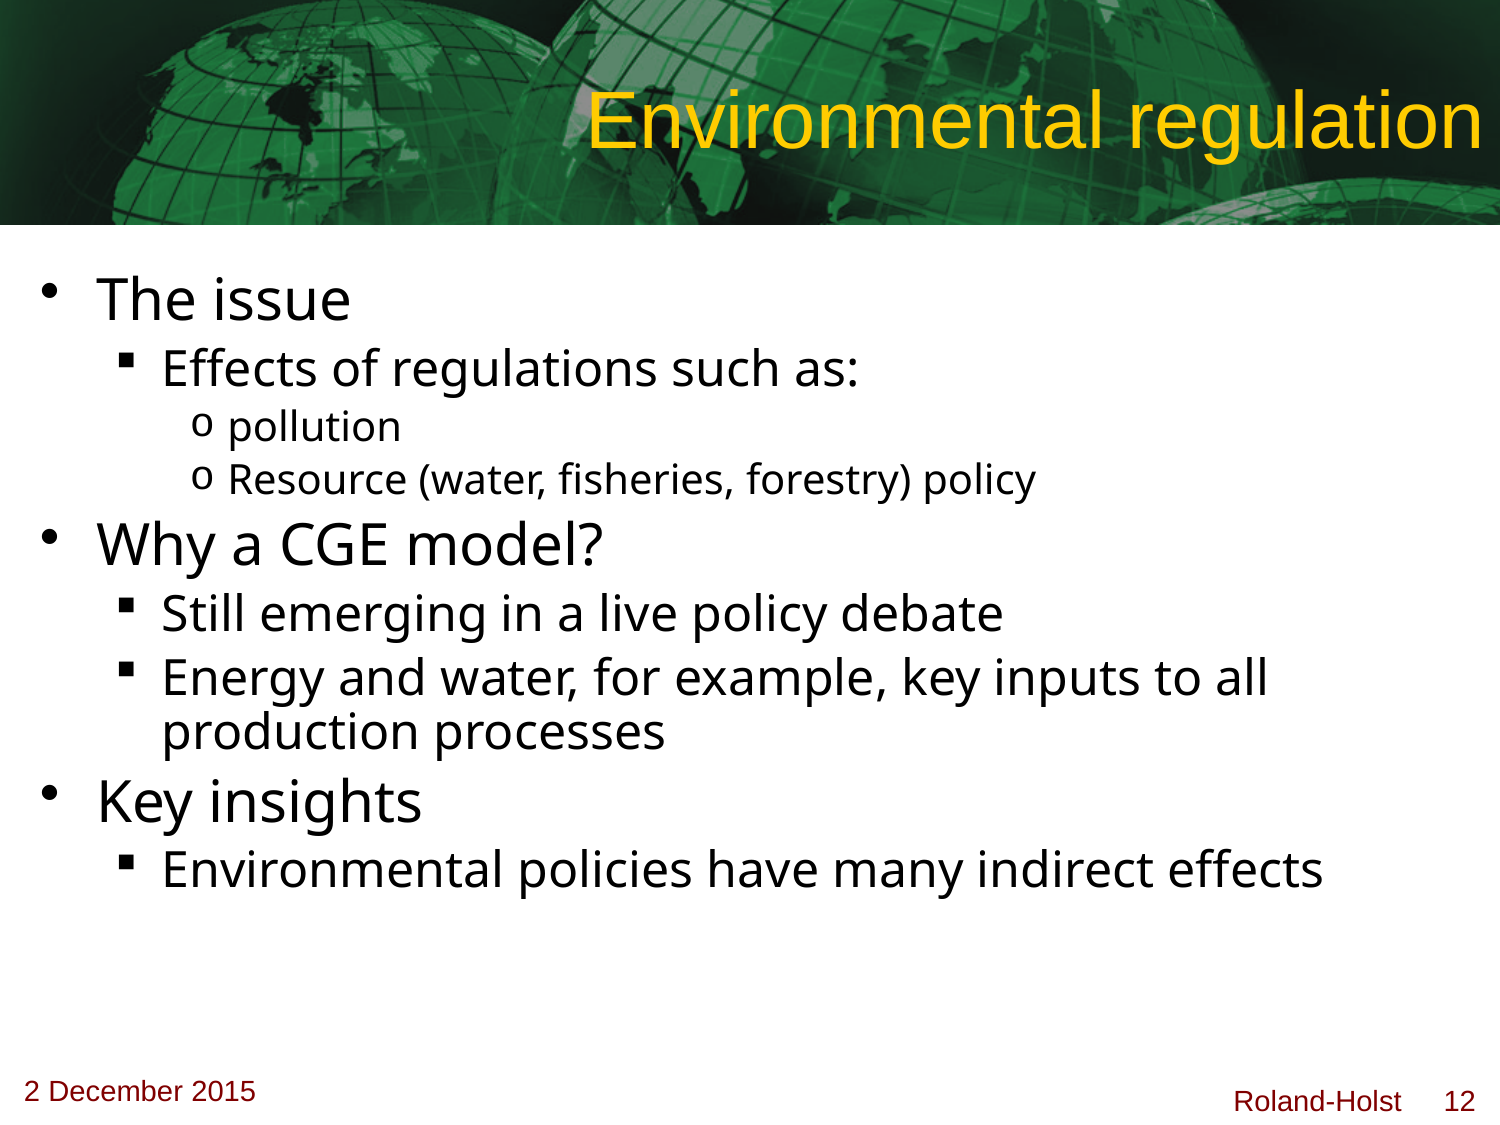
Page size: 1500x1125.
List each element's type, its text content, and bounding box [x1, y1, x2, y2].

title Environmental regulation [382, 22, 1500, 211]
list The issue Effects of regulations such as: pollution Resource (water, fisheries, forestry) policy Why a CGE model? Still emerging in a live policy debate Energy and water, for example, key inputs to all production processes Key insights Environmental policies have many indirect effects [24, 262, 1475, 1063]
picture [0, 0, 1500, 225]
